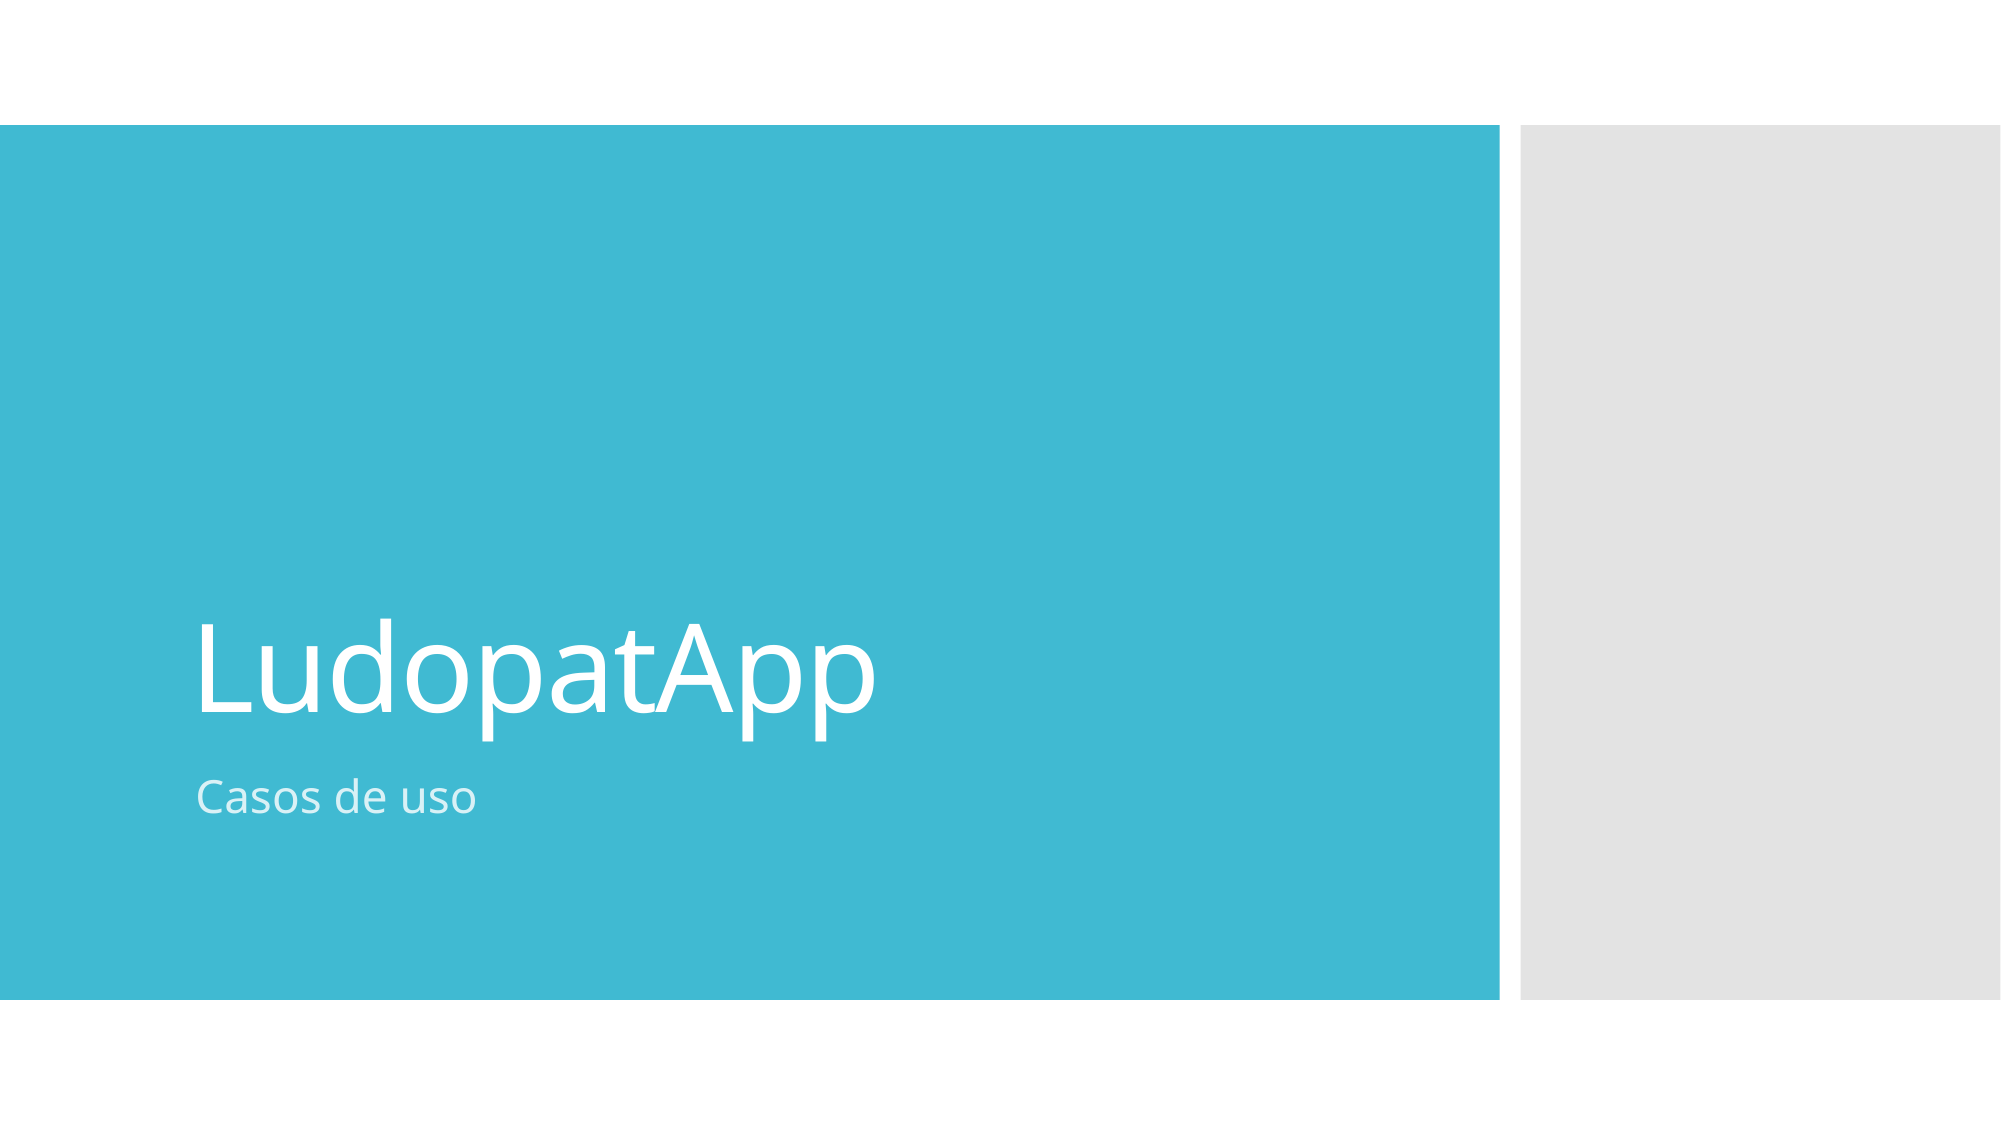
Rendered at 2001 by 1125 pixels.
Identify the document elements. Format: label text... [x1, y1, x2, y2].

subtitle Casos de uso [180, 766, 1381, 917]
title LudopatApp [175, 213, 1376, 747]
